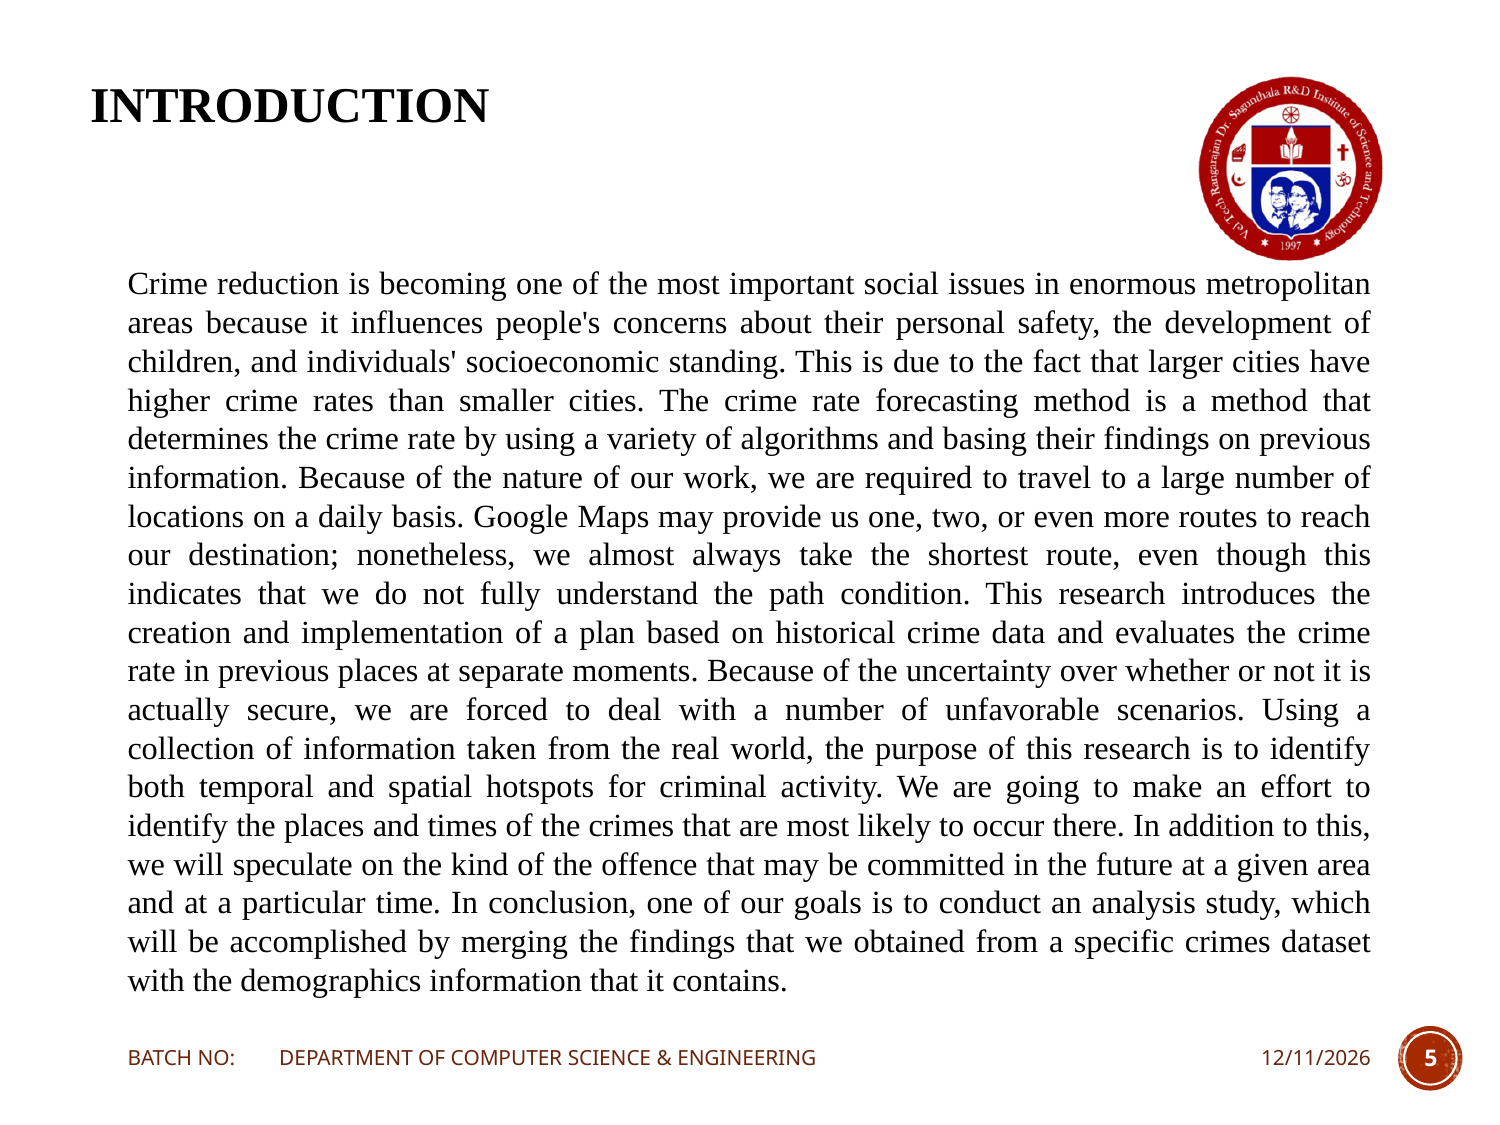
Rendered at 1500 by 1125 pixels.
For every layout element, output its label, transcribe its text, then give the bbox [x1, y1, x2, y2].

footer BATCH NO: DEPARTMENT OF COMPUTER SCIENCE & ENGINEERING [112, 1028, 891, 1089]
slide_number 5 [1391, 1028, 1471, 1089]
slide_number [982, 1028, 1386, 1089]
picture [1198, 195, 1383, 255]
title INTRODUCTION [75, 17, 1425, 195]
list Crime reduction is becoming one of the most important social issues in enormous metropolitan areas because it influences people's concerns about their personal safety, the development of children, and individuals' socioeconomic standing. This is due to the fact that larger cities have higher crime rates than smaller cities. The crime rate forecasting method is a method that determines the crime rate by using a variety of algorithms and basing their findings on previous information. Because of the nature of our work, we are required to travel to a large number of locations on a daily basis. Google Maps may provide us one, two, or even more routes to reach our destination; nonetheless, we almost always take the shortest route, even though this indicates that we do not fully understand the path condition. This research introduces the creation and implementation of a plan based on historical crime data and evaluates the crime rate in previous places at separate moments. Because of the uncertainty over whether or not it is actually secure, we are forced to deal with a number of unfavorable scenarios. Using a collection of information taken from the real world, the purpose of this research is to identify both temporal and spatial hotspots for criminal activity. We are going to make an effort to identify the places and times of the crimes that are most likely to occur there. In addition to this, we will speculate on the kind of the offence that may be committed in the future at a given area and at a particular time. In conclusion, one of our goals is to conduct an analysis study, which will be accomplished by merging the findings that we obtained from a specific crimes dataset with the demographics information that it contains. [112, 255, 1388, 1013]
